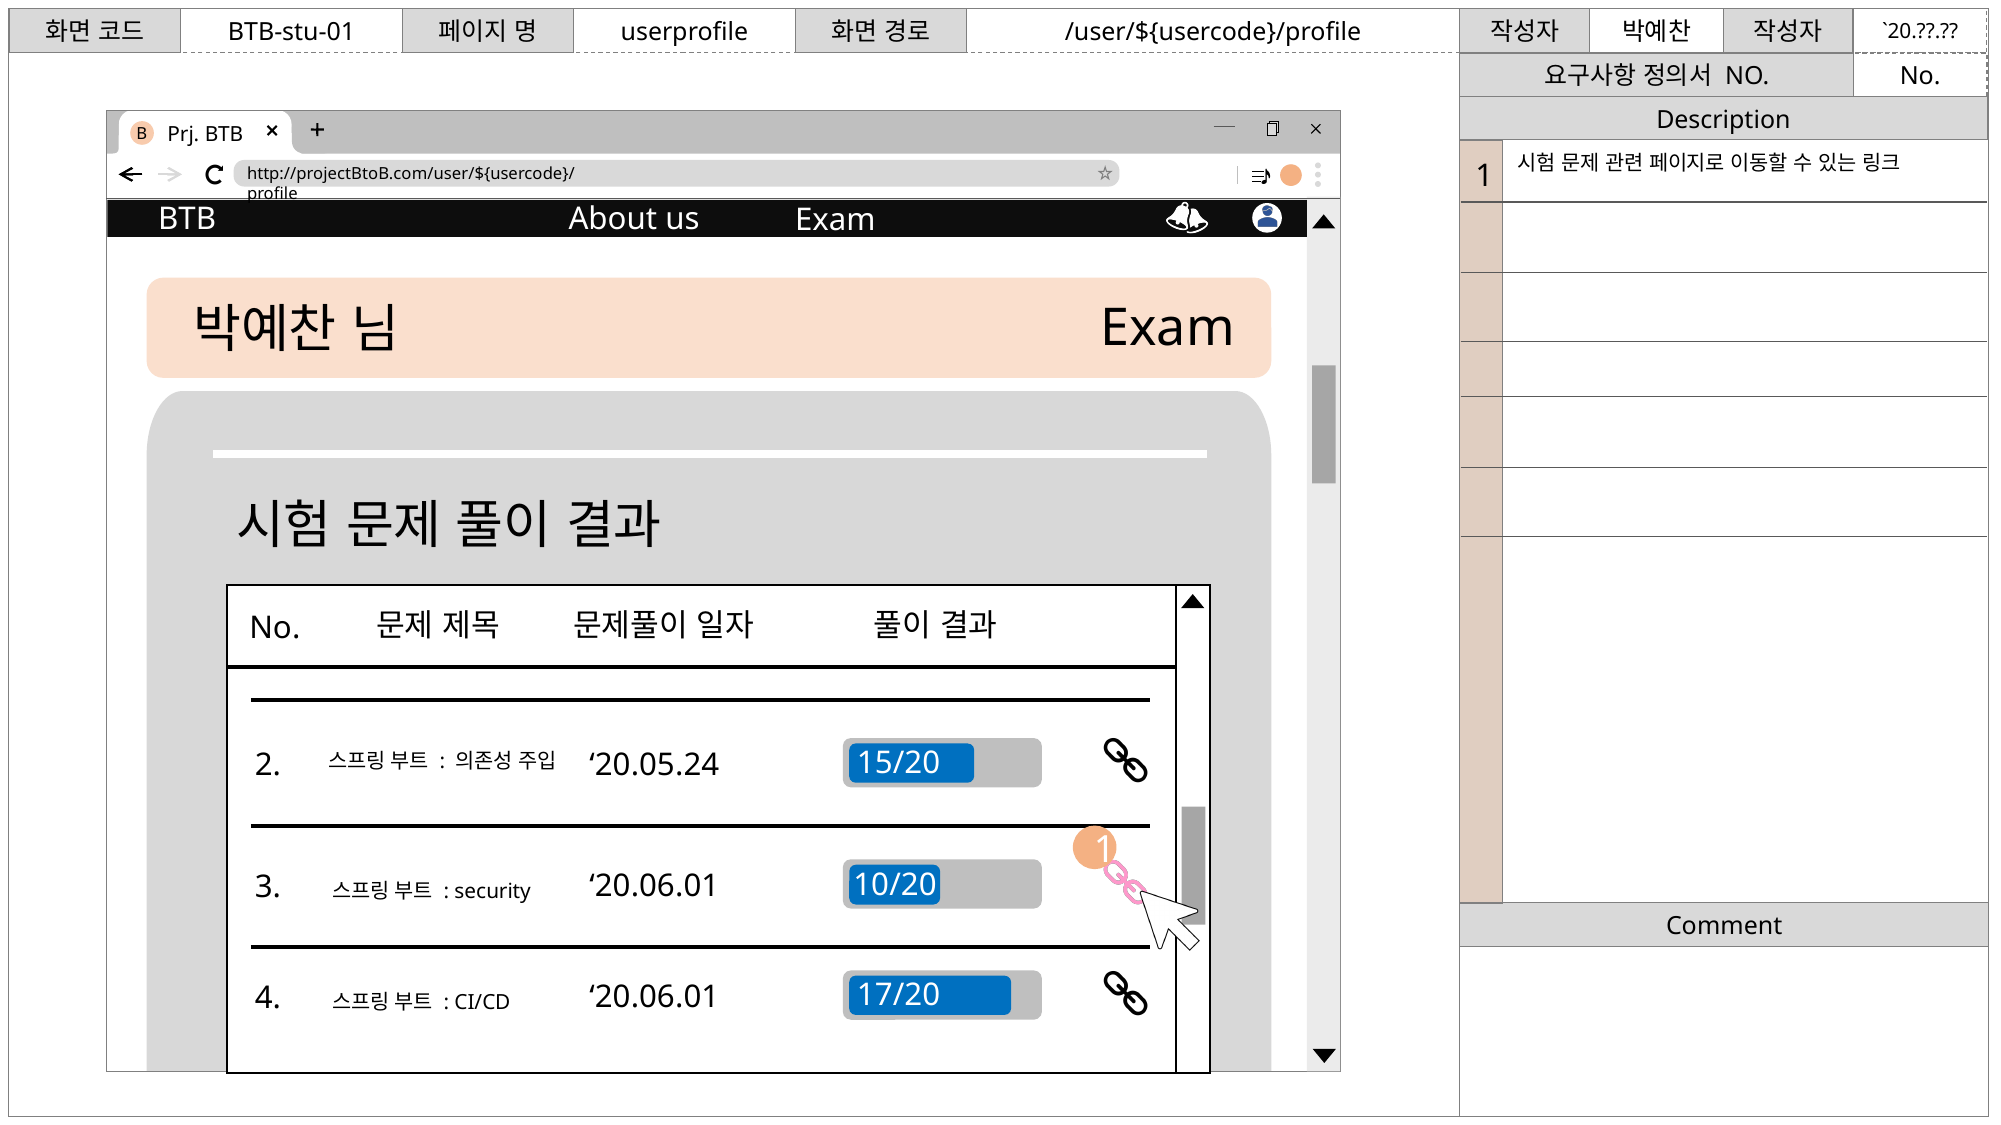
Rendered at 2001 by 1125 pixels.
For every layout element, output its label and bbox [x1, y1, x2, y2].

picture [1094, 729, 1156, 791]
picture [203, 162, 227, 187]
text_box [7, 7, 1989, 1117]
picture [1161, 192, 1213, 243]
picture [1094, 851, 1220, 1024]
picture [1253, 202, 1282, 231]
